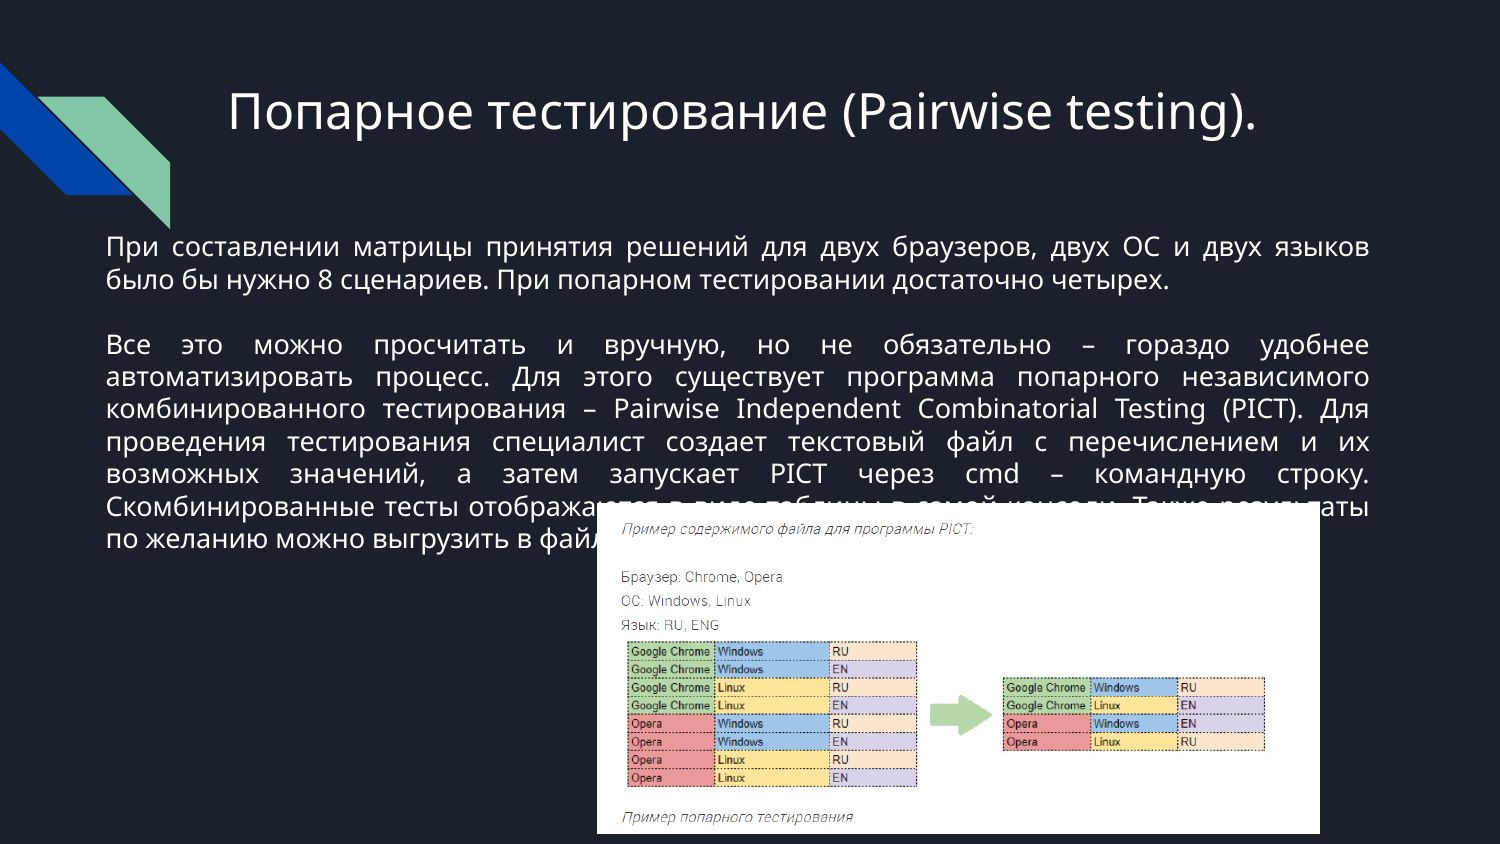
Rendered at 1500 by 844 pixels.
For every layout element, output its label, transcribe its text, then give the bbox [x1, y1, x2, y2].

list При составлении матрицы принятия решений для двух браузеров, двух ОС и двух языков было бы нужно 8 сценариев. При попарном тестировании достаточно четырех. Все это можно просчитать и вручную, но не обязательно – гораздо удобнее автоматизировать процесс. Для этого существует программа попарного независимого комбинированного тестирования – Pairwise Independent Combinatorial Testing (PICT). Для проведения тестирования специалист создает текстовый файл с перечислением и их возможных значений, а затем запускает PICT через cmd – командную строку. Скомбинированные тесты отображаются в виде таблицы в самой консоли. Также результаты по желанию можно выгрузить в файл Excel. [90, 214, 1385, 520]
picture [597, 503, 1320, 834]
title Попарное тестирование (Pairwise testing). [212, 64, 1368, 214]
